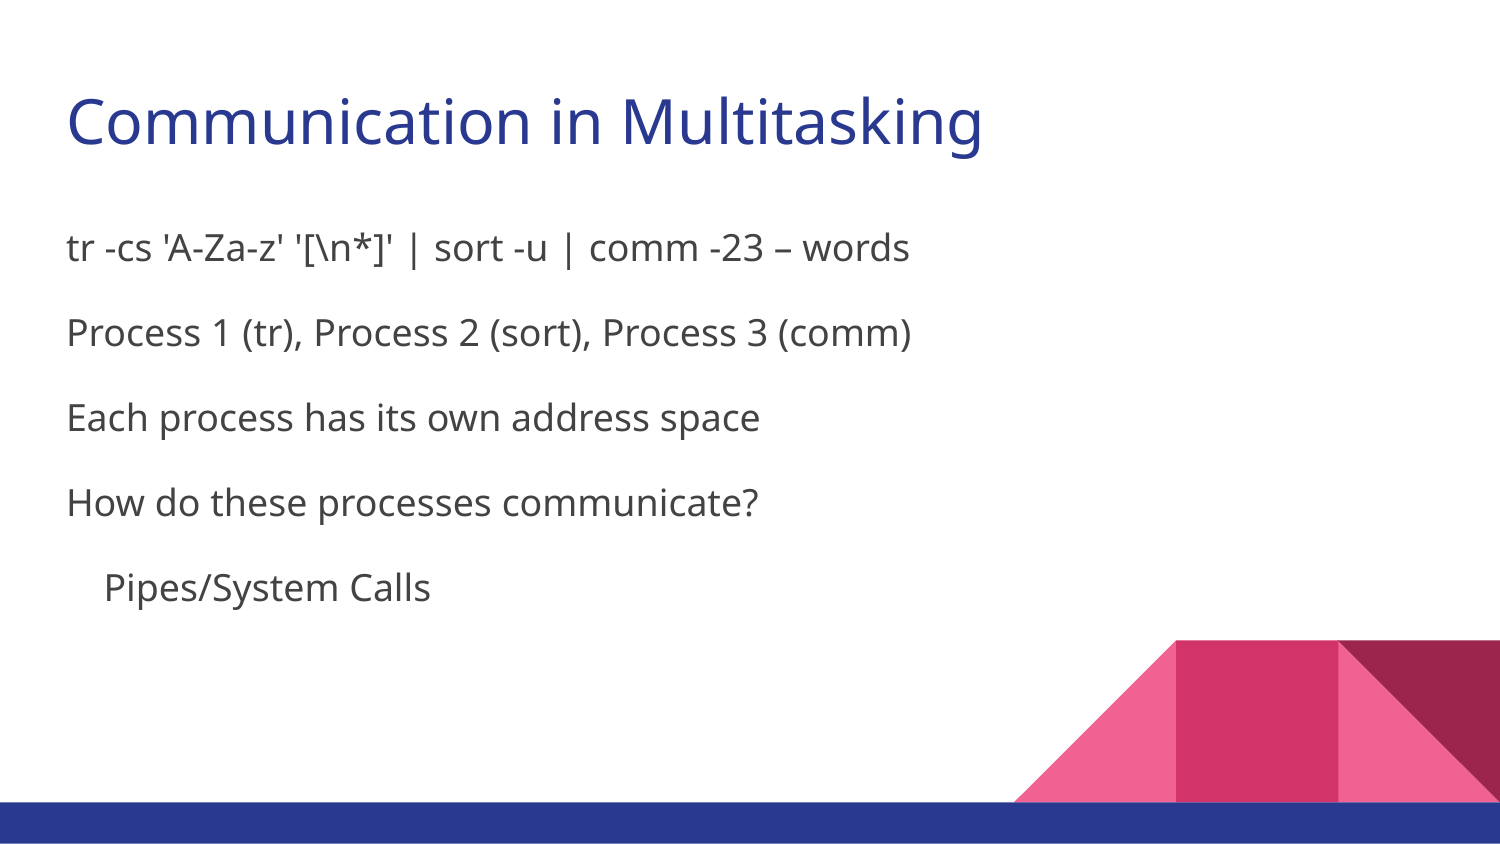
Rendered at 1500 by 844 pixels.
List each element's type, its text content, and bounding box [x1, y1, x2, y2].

title Communication in Multitasking [51, 67, 1449, 167]
list tr -cs 'A-Za-z' '[\n*]' | sort -u | comm -23 – words Process 1 (tr), Process 2 (sort), Process 3 (comm) Each process has its own address space How do these processes communicate? Pipes/System Calls [51, 201, 1449, 750]
